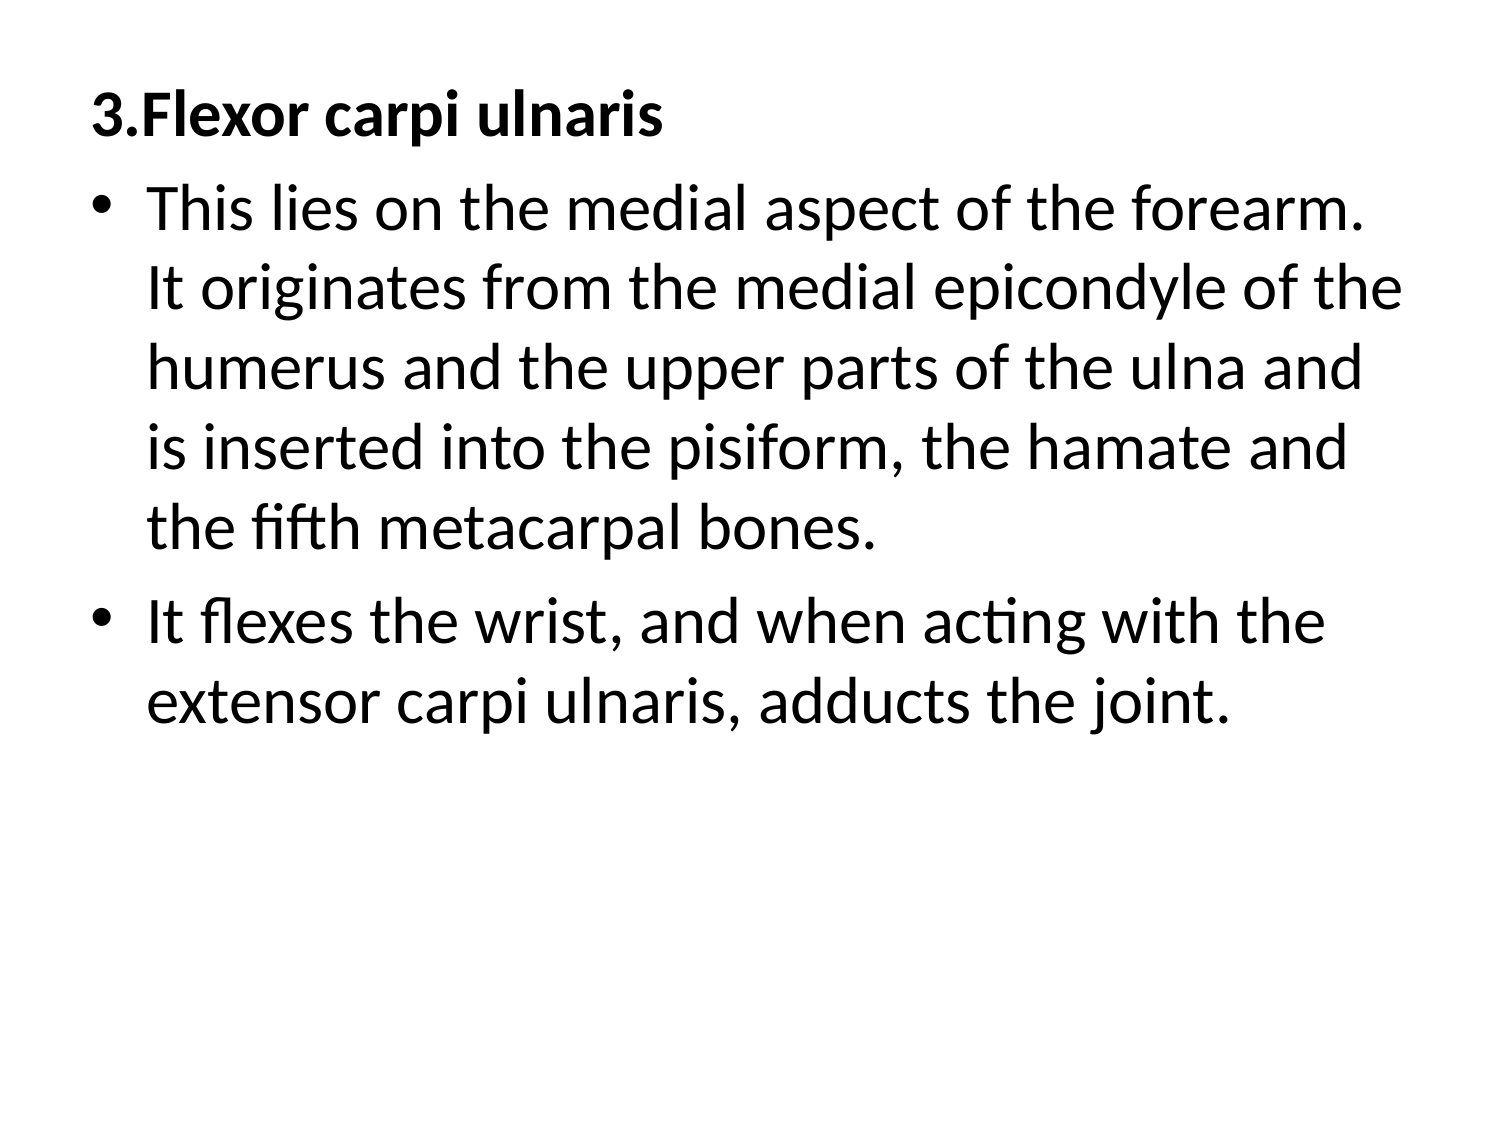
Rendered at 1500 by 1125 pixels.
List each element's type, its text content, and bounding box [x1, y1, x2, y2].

list 3.Flexor carpi ulnaris This lies on the medial aspect of the forearm. It originates from the medial epicondyle of the humerus and the upper parts of the ulna and is inserted into the pisiform, the hamate and the fifth metacarpal bones. It flexes the wrist, and when acting with the extensor carpi ulnaris, adducts the joint. [75, 62, 1425, 1005]
